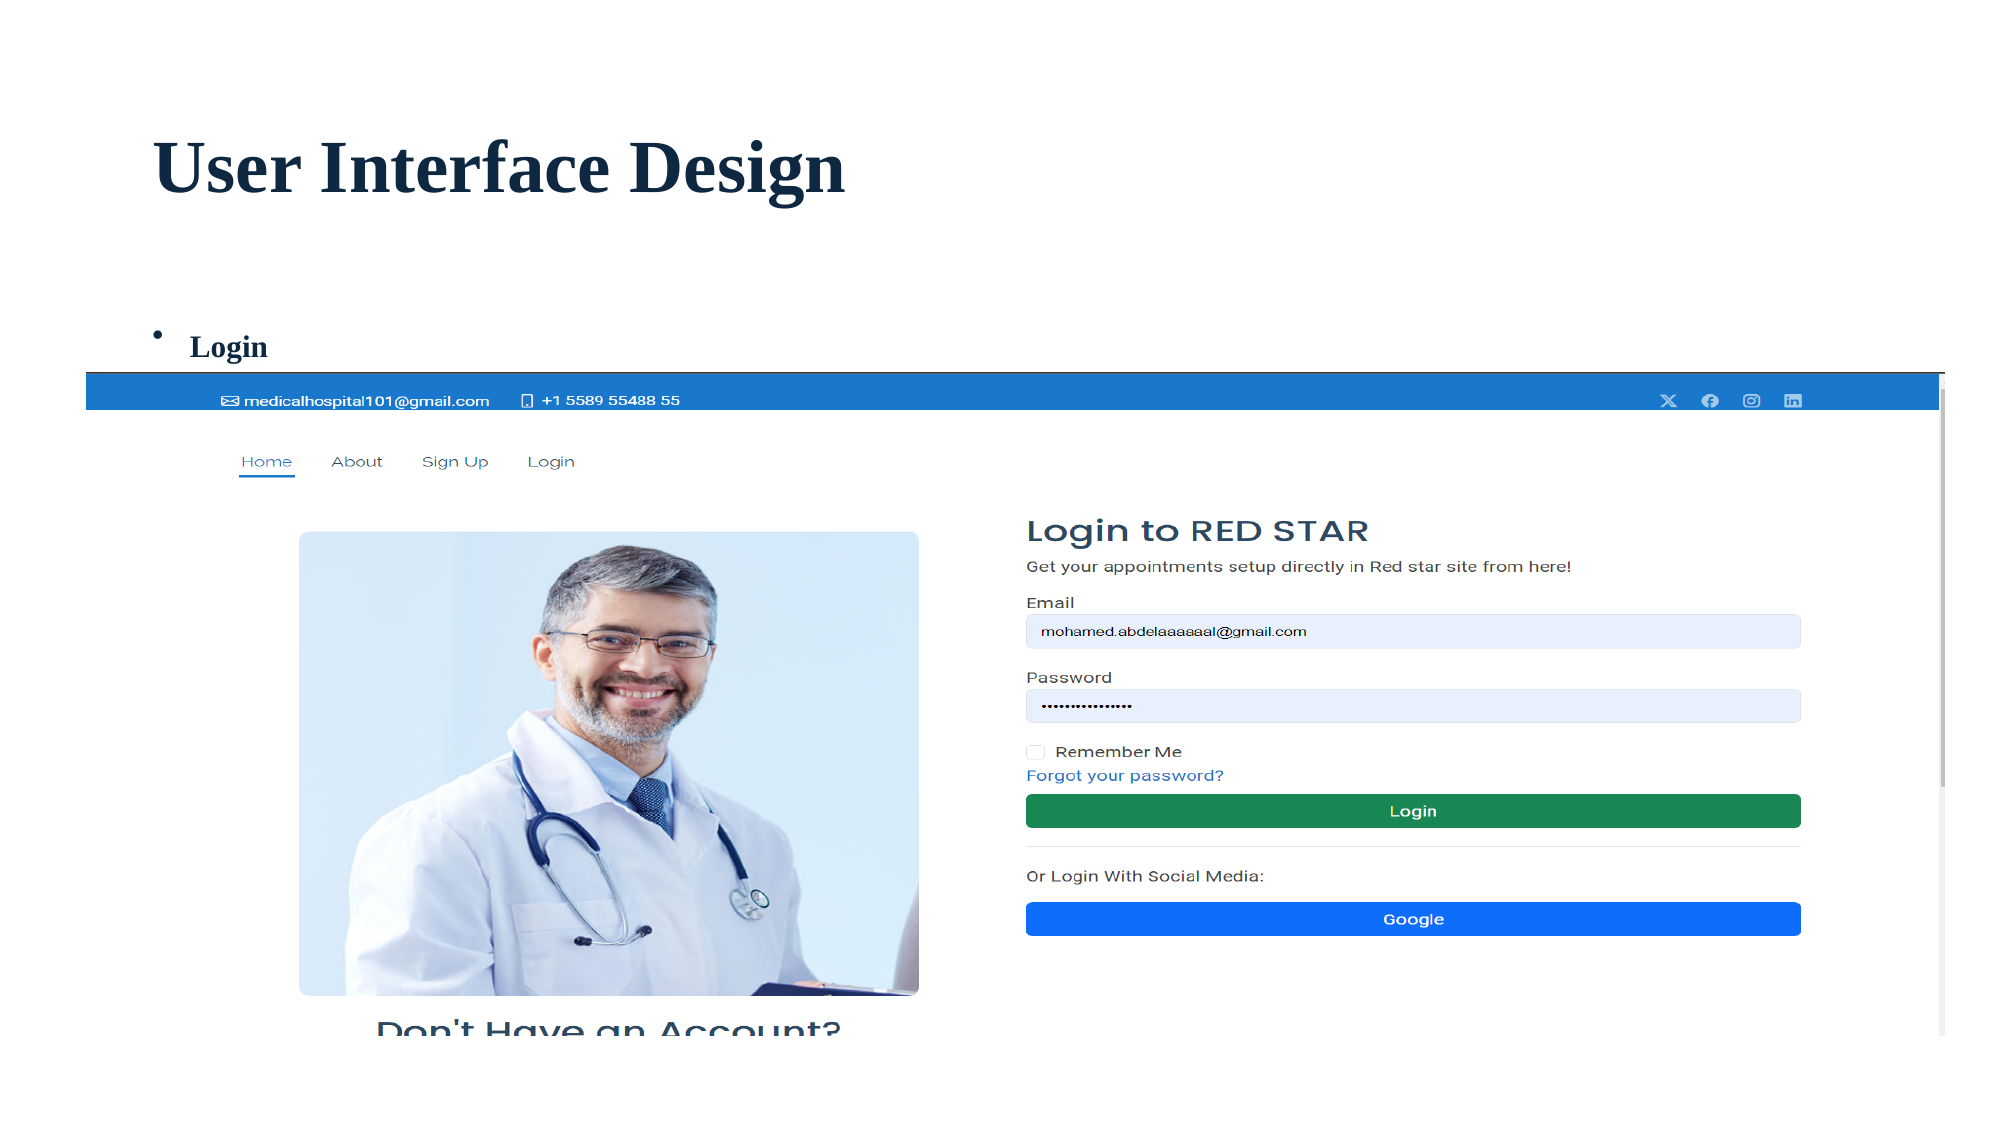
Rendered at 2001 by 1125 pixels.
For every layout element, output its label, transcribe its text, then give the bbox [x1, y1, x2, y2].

title User Interface Design [137, 59, 1863, 278]
list Login [137, 299, 1863, 371]
picture [85, 371, 1945, 1036]
